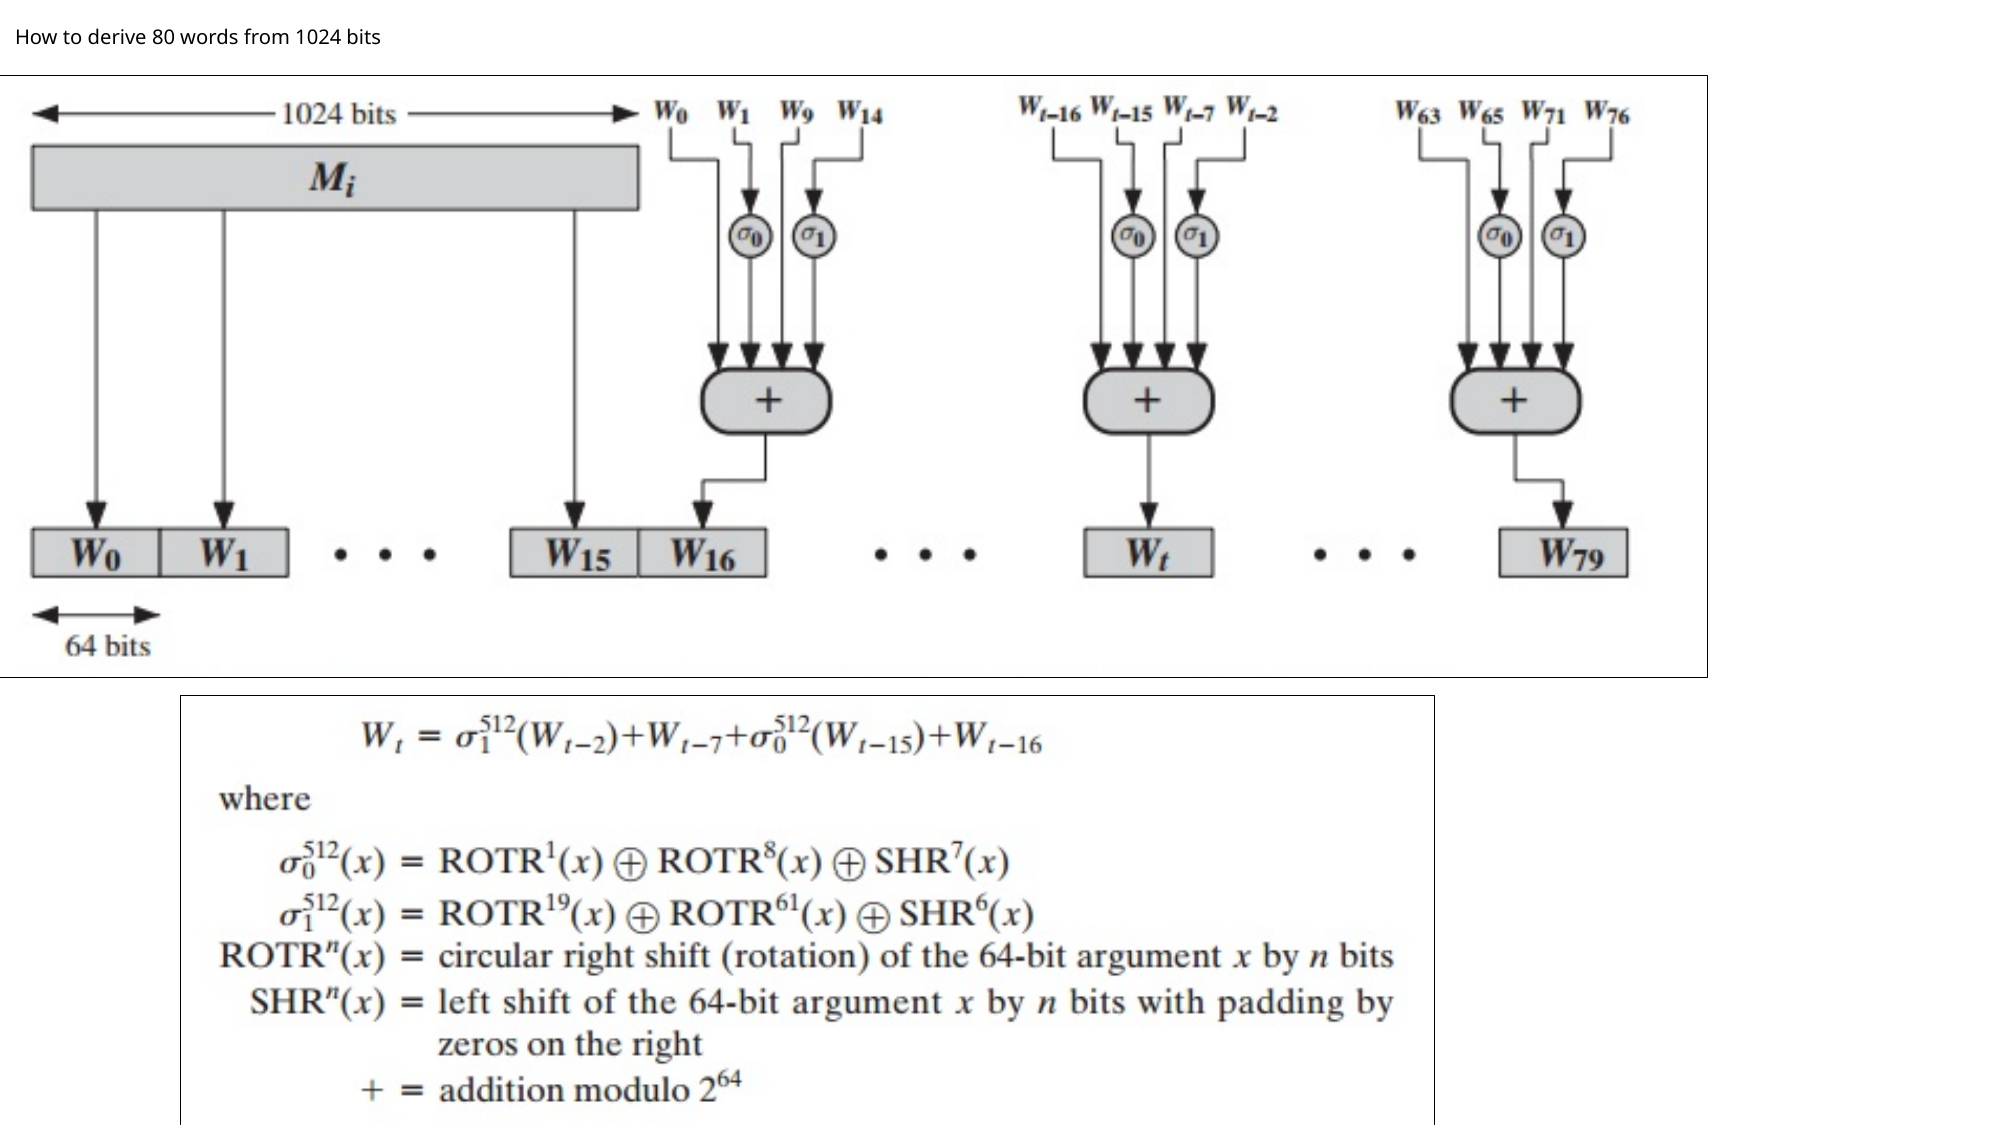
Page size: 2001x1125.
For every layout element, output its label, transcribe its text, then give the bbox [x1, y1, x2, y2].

picture [0, 75, 1707, 678]
picture [180, 695, 1435, 1125]
title How to derive 80 words from 1024 bits [0, 19, 1725, 57]
